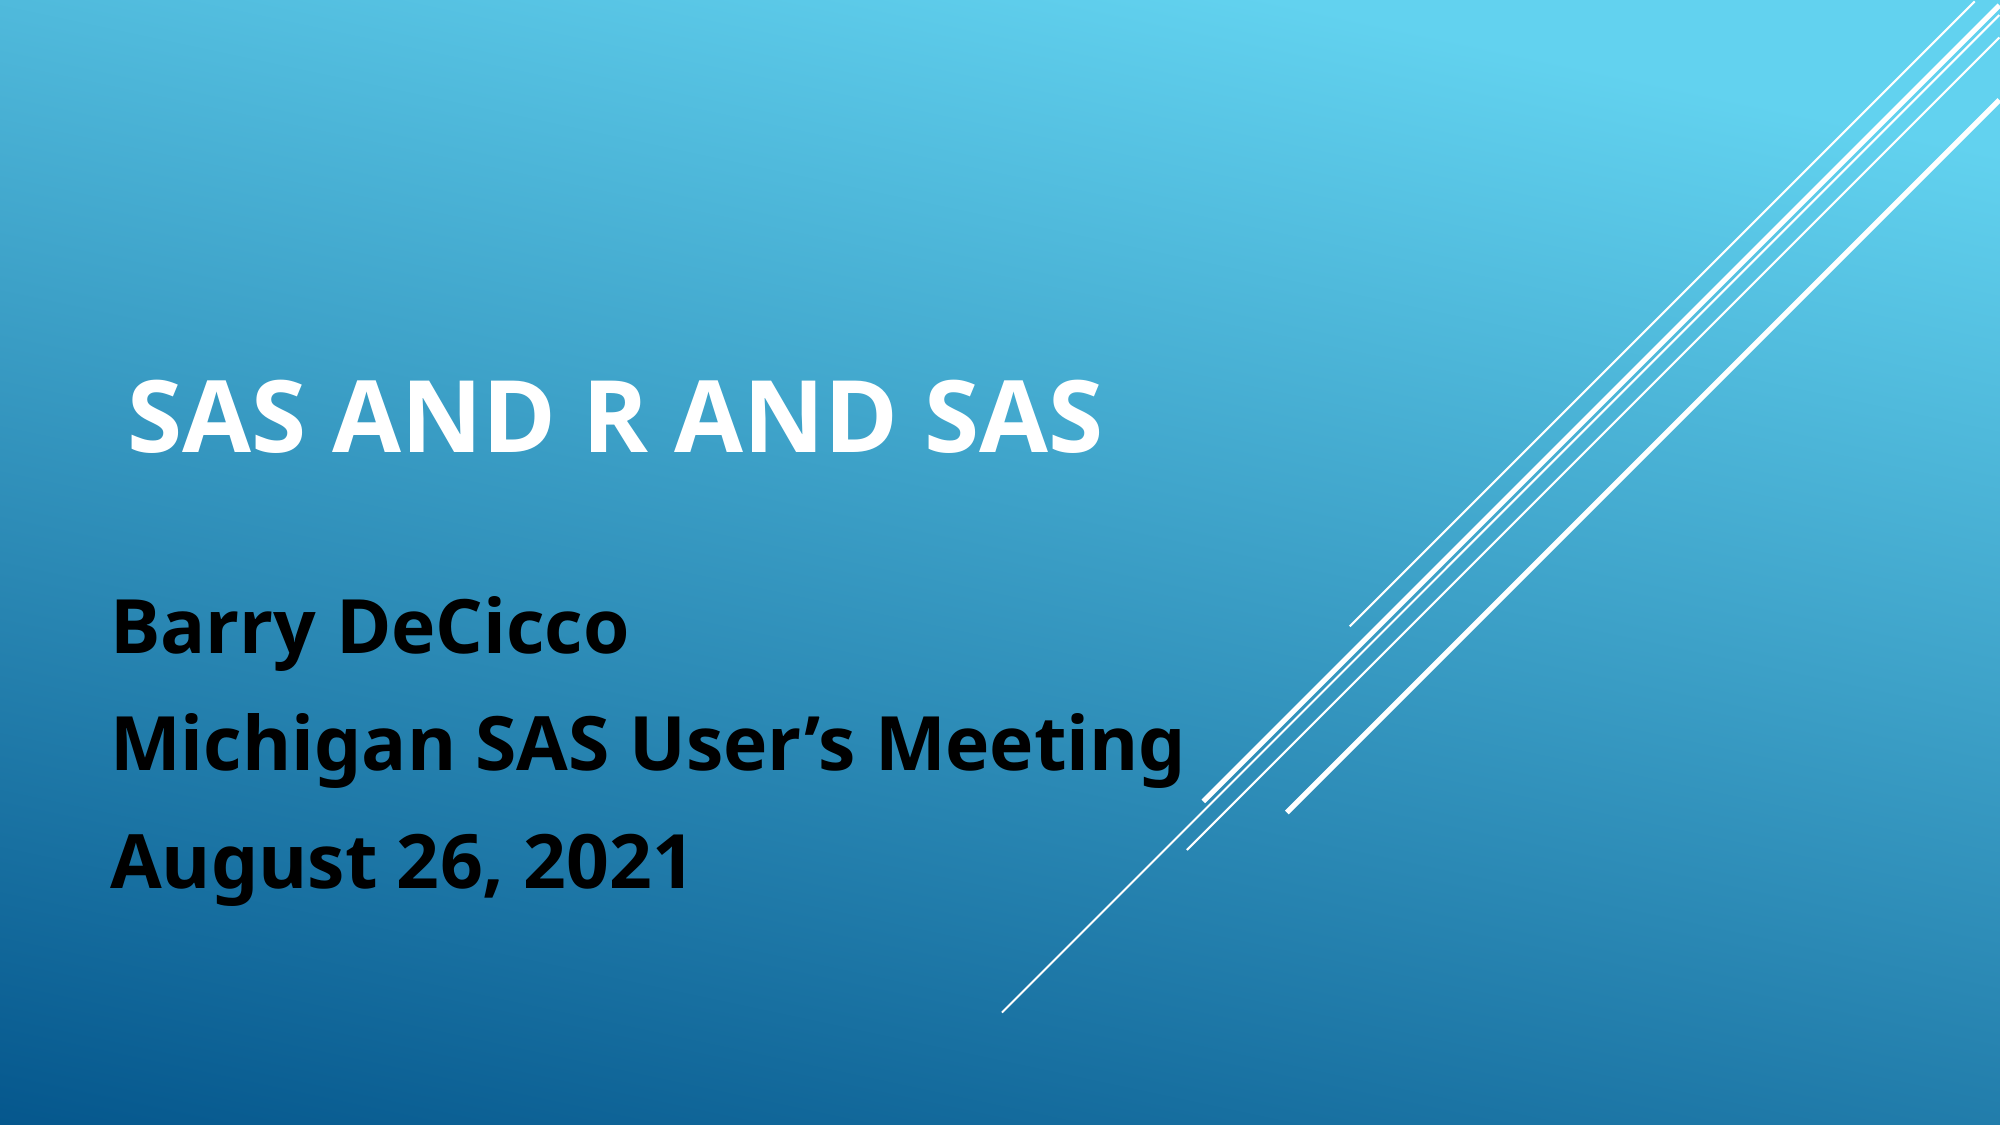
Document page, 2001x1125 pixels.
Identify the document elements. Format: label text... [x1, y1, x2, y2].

subtitle Barry DeCicco Michigan SAS User’s Meeting August 26, 2021 [95, 570, 1889, 891]
title SAS AND R AND SAS [112, 112, 1425, 570]
